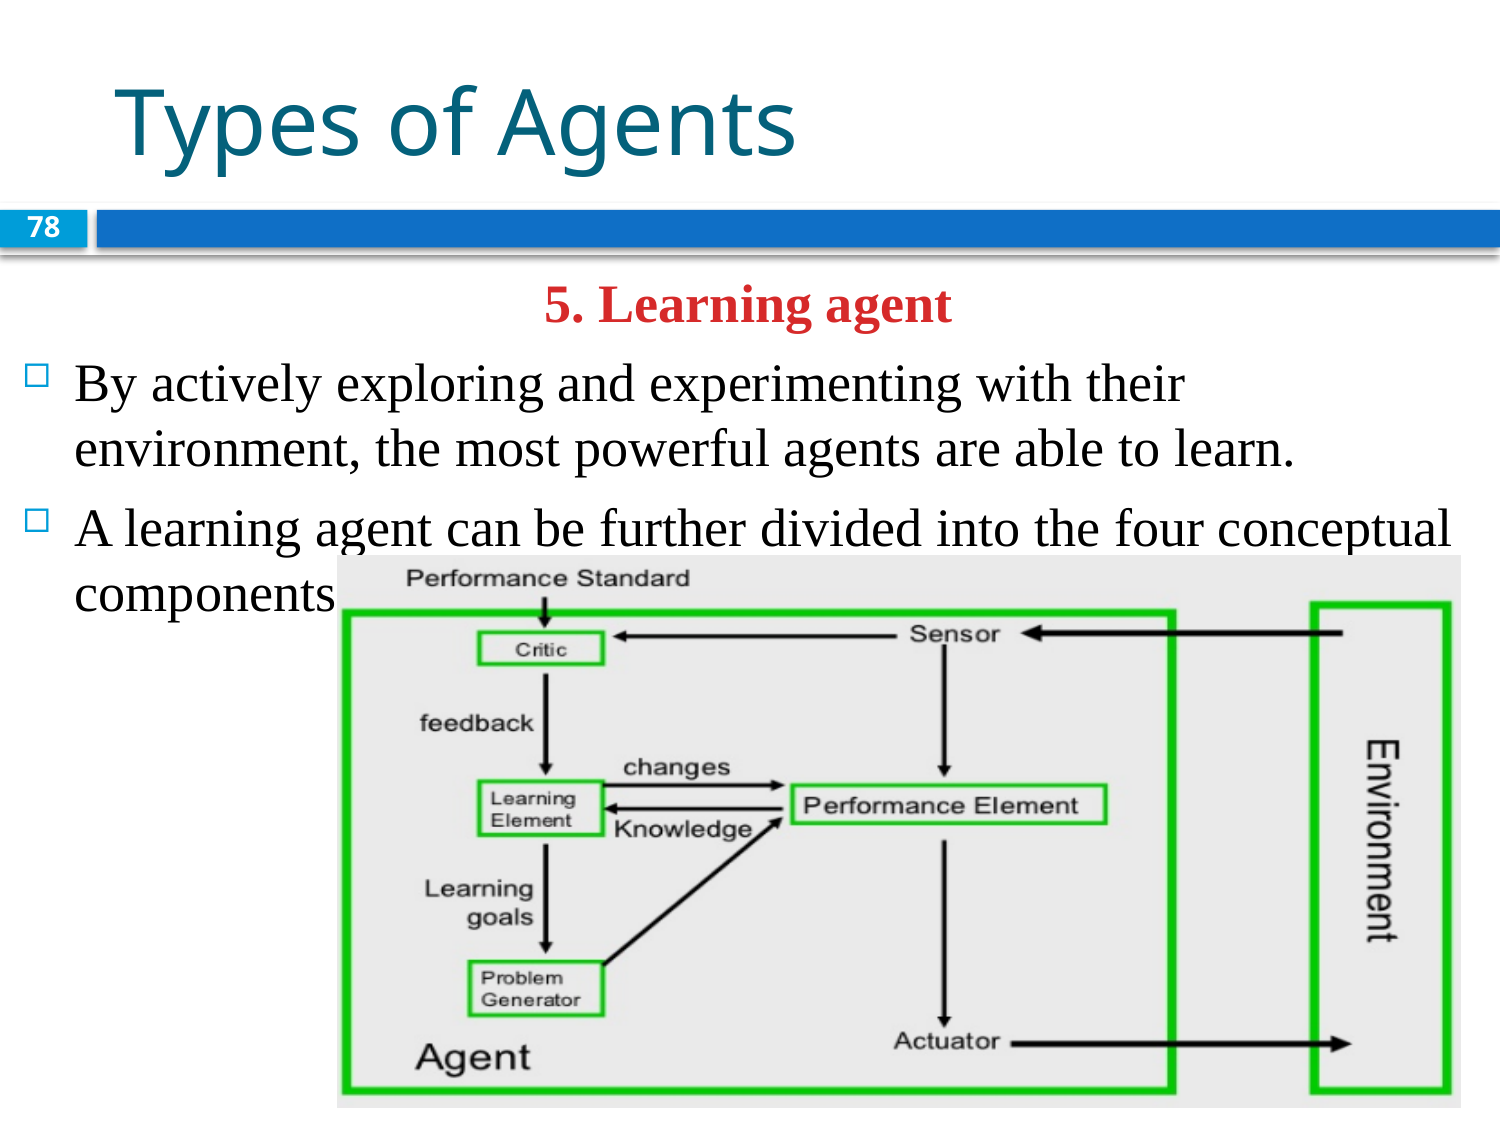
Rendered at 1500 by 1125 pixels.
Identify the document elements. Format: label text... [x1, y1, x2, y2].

title Types of Agents [99, 37, 1438, 201]
picture [337, 555, 1462, 1108]
list 5. Learning agent By actively exploring and experimenting with their environment, the most powerful agents are able to learn. A learning agent can be further divided into the four conceptual components [6, 260, 1491, 1108]
slide_number 78 [0, 208, 88, 249]
